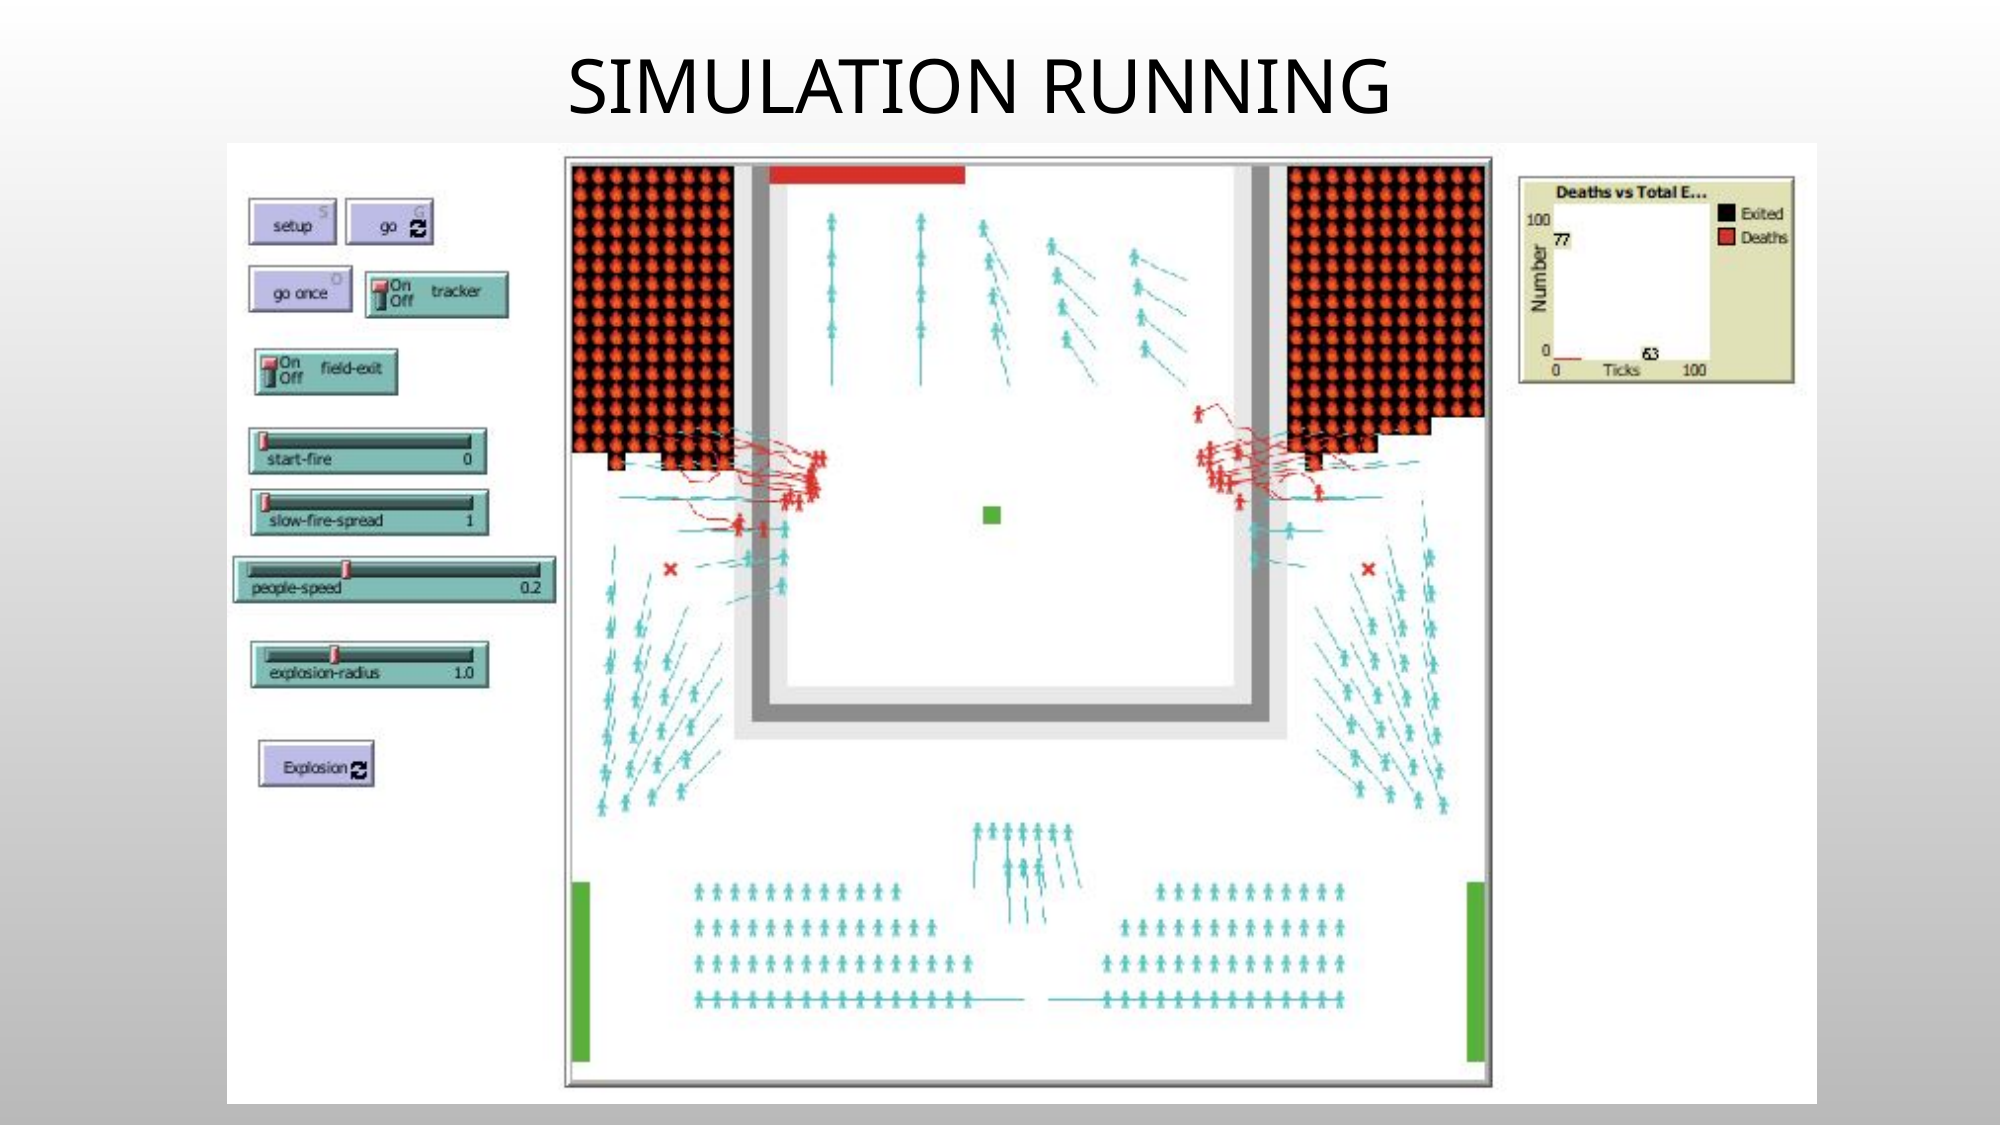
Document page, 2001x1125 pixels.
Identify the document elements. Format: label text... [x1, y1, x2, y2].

title Simulation Running [143, 26, 1837, 153]
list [226, 143, 1817, 1104]
